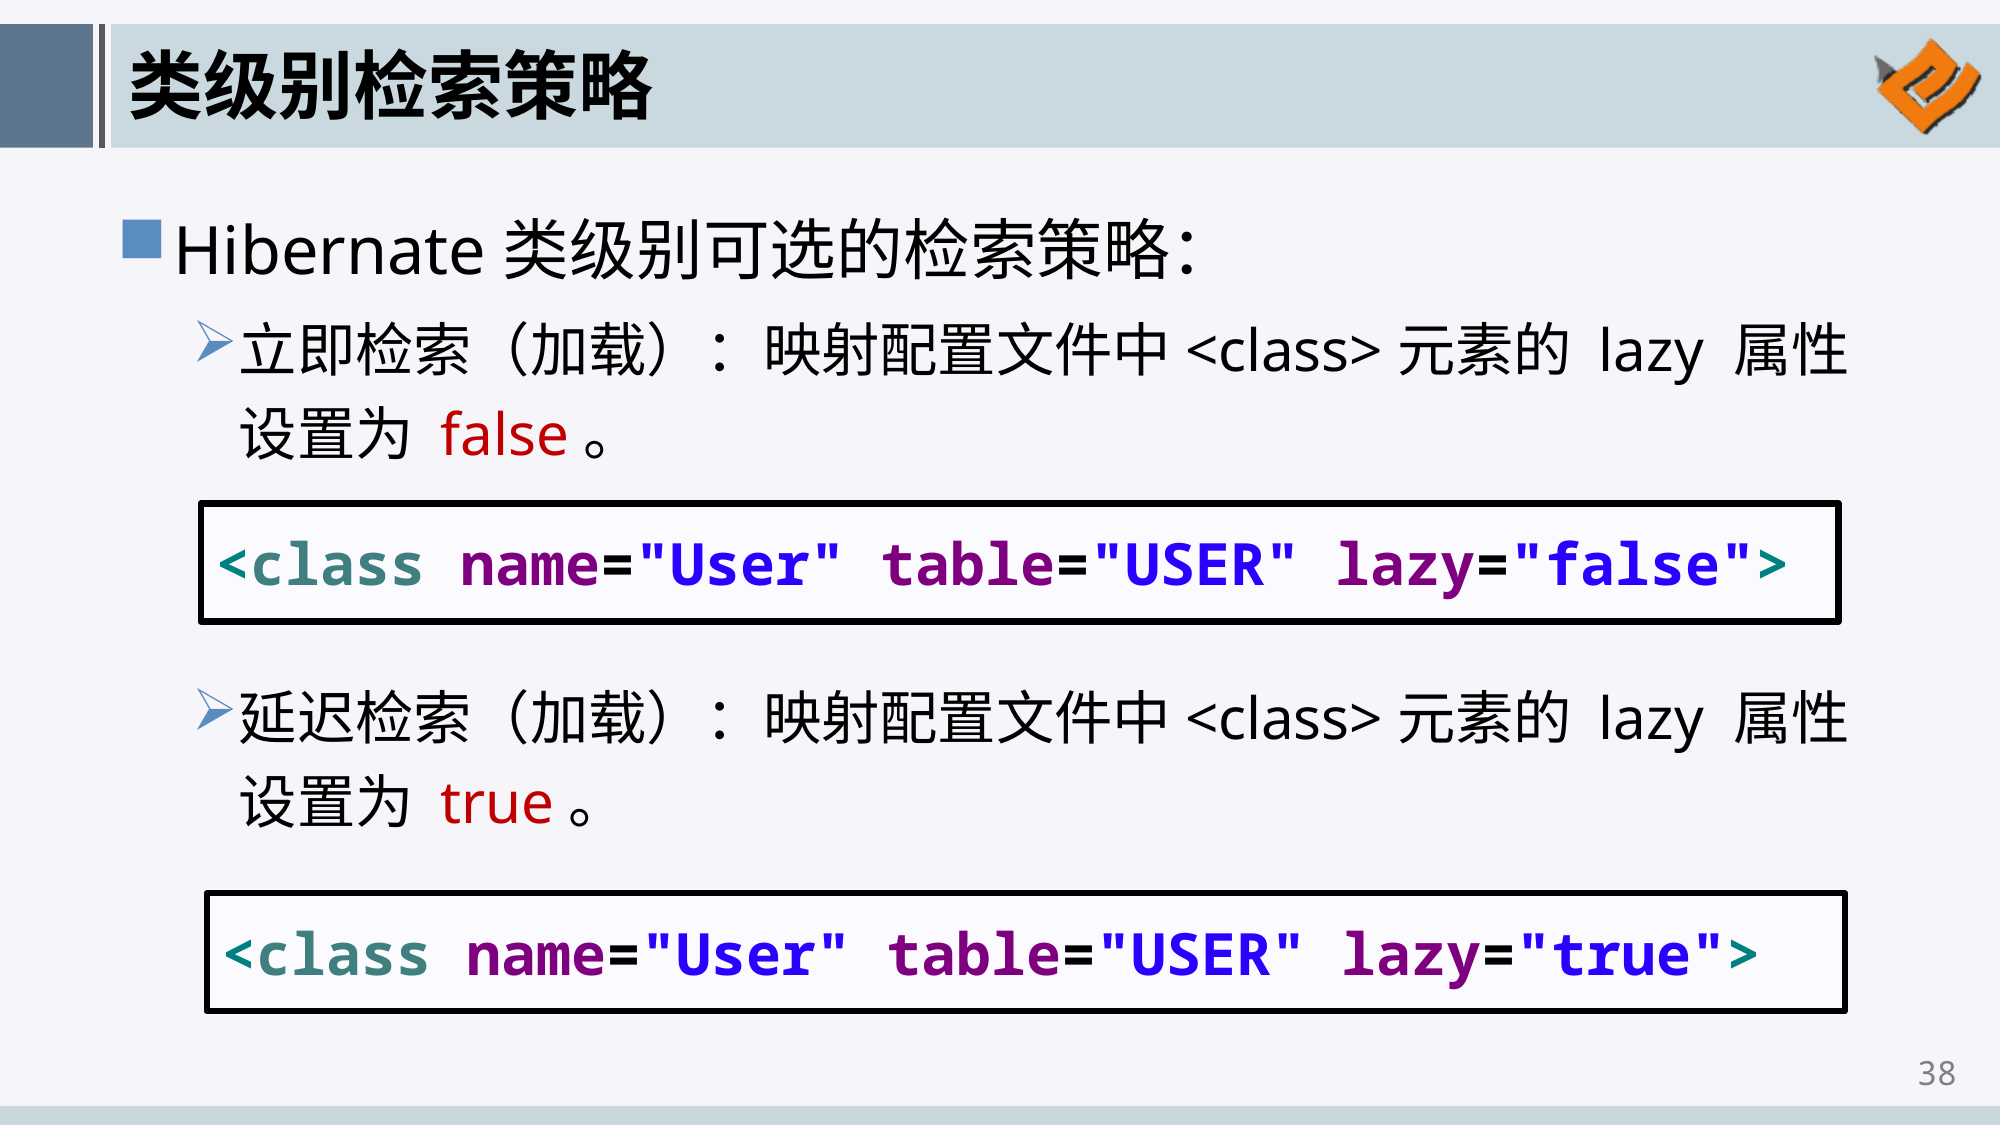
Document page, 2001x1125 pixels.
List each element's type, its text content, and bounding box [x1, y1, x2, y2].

picture [1874, 38, 1981, 134]
text_box <class name="User" table="USER" lazy="true"> [206, 893, 1845, 1012]
text_box 延迟检索（加载）：映射配置文件中<class>元素的 lazy 属性设置为 true。 [102, 659, 1898, 885]
list Hibernate类级别可选的检索策略： 立即检索（加载）：映射配置文件中<class>元素的 lazy 属性设置为 false。 [102, 184, 1898, 492]
title 类级别检索策略 [114, 30, 1845, 141]
text_box <class name="User" table="USER" lazy="false"> [200, 503, 1839, 622]
